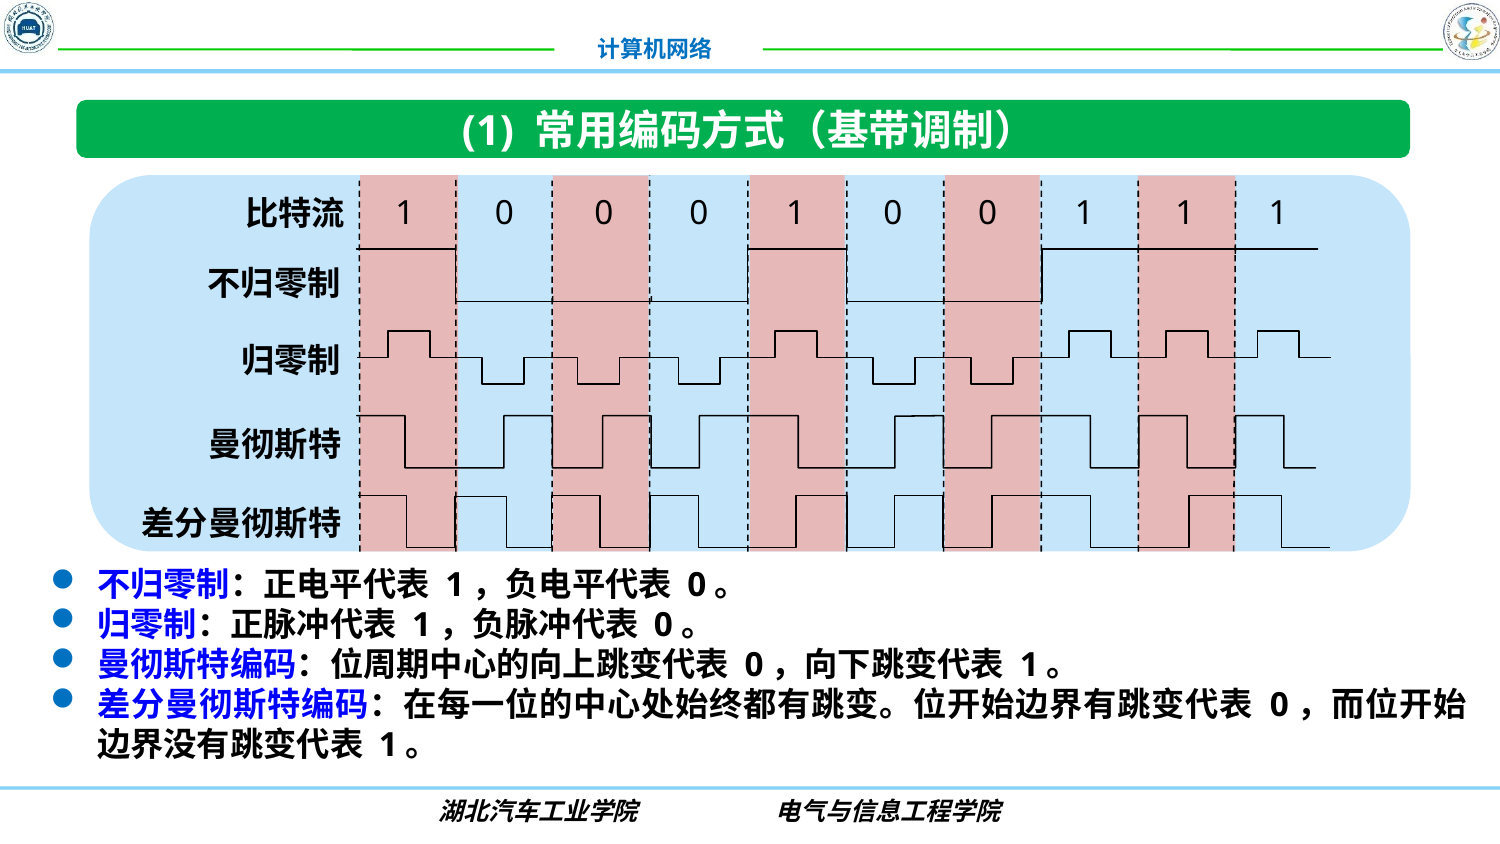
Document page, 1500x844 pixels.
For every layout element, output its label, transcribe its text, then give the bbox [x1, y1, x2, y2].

list (1) 常用编码方式（基带调制） [204, 99, 1293, 158]
picture [0, 0, 58, 57]
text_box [125, 174, 1331, 552]
picture [1443, 3, 1500, 60]
list 不归零制：正电平代表 1，负电平代表 0。 归零制：正脉冲代表 1，负脉冲代表 0。 曼彻斯特编码：位周期中心的向上跳变代表 0，向下跳变代表 1。 差分曼彻斯特编码：在每一位的中心处始终都有跳变。位开始边界有跳变代表 0，而位开始边界没有跳变代表 1。 [35, 555, 1482, 769]
text_box [150, 172, 1413, 554]
text_box [87, 181, 120, 546]
